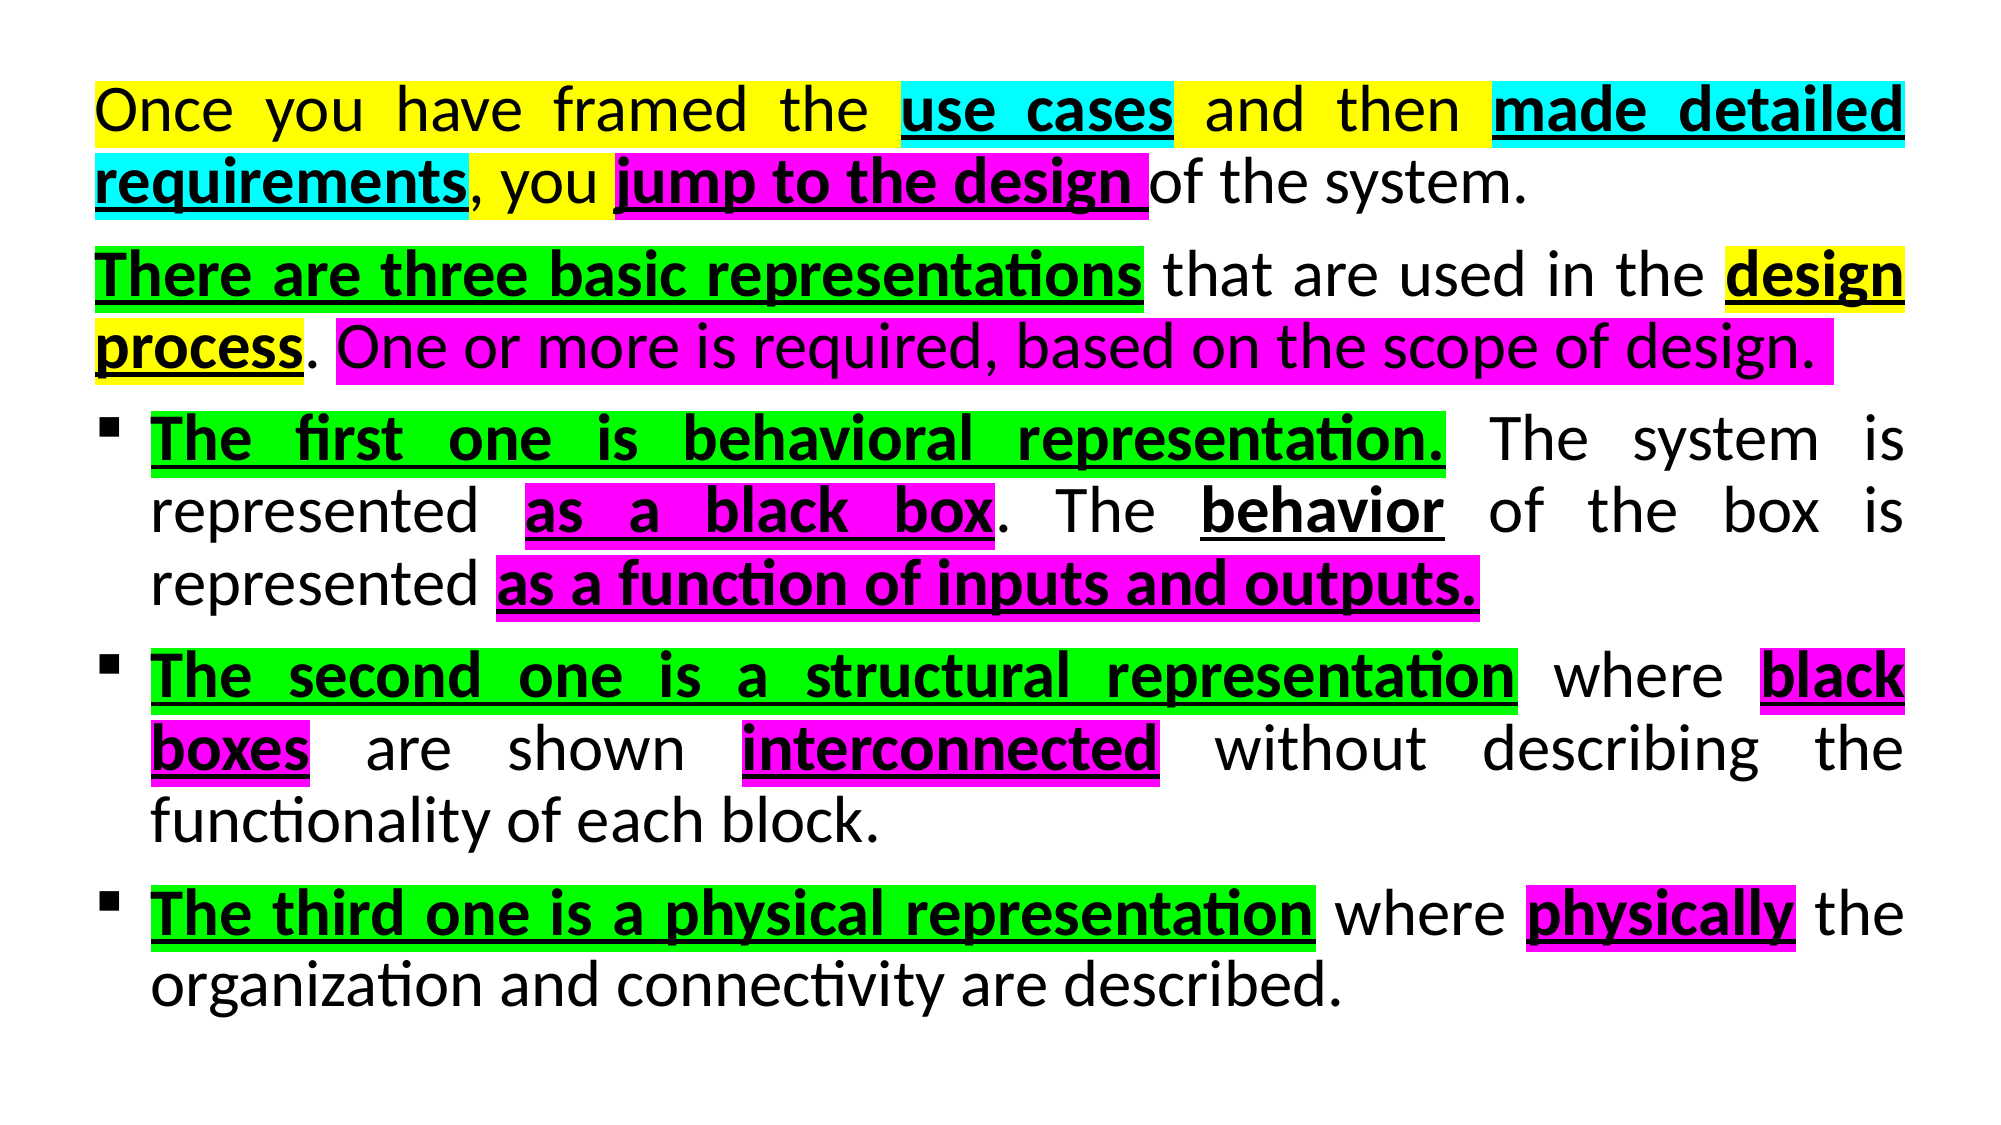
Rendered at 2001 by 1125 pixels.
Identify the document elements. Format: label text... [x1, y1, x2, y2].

subtitle Once you have framed the use cases and then made detailed requirements, you jump to the design of the system. There are three basic representations that are used in the design process. One or more is required, based on the scope of design. The first one is behavioral representation. The system is represented as a black box. The behavior of the box is represented as a function of inputs and outputs. The second one is a structural representation where black boxes are shown interconnected without describing the functionality of each block. The third one is a physical representation where physically the organization and connectivity are described. [79, 65, 1921, 1078]
